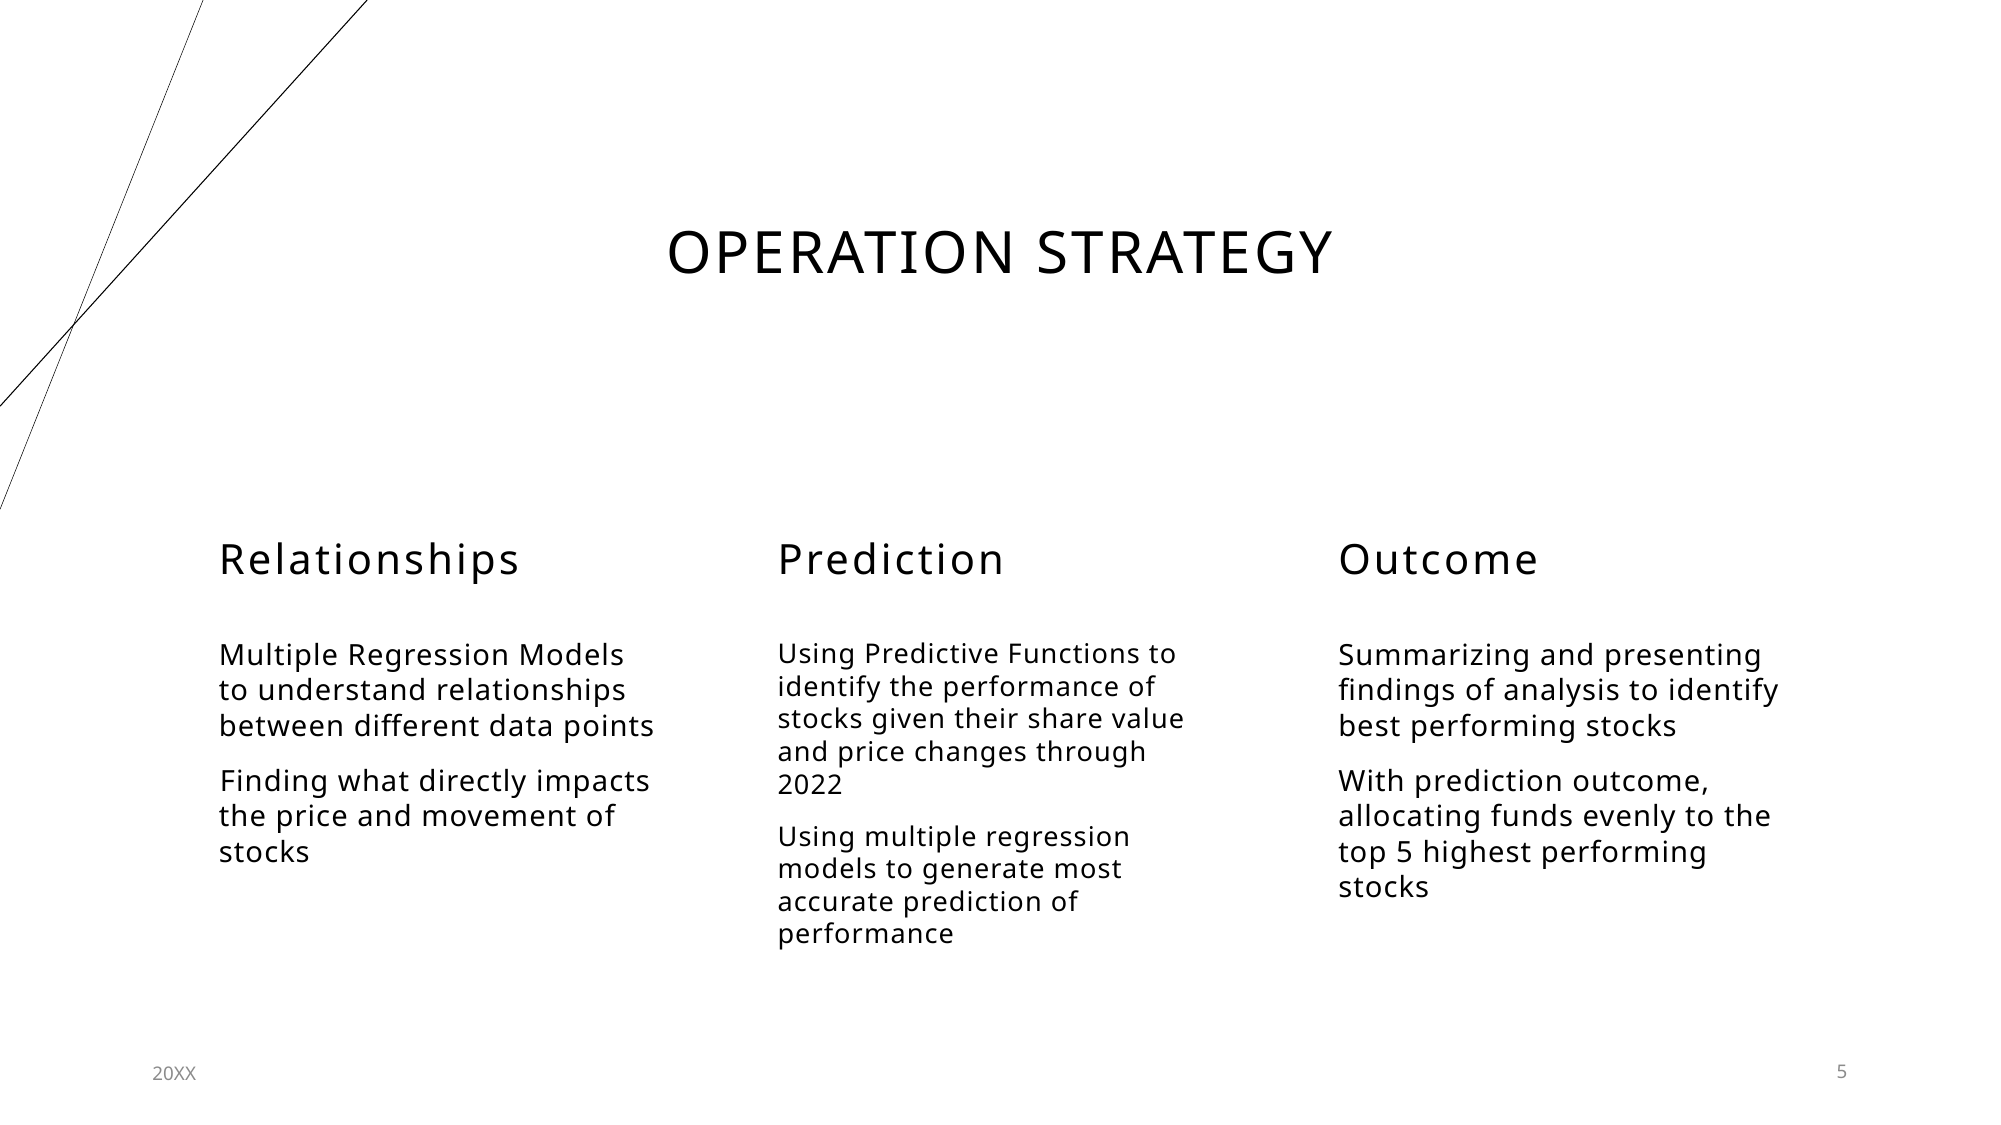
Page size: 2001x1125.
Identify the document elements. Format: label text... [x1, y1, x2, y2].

slide_number 20XX [137, 1042, 588, 1103]
list Prediction [762, 455, 1238, 591]
list Outcome [1323, 455, 1797, 591]
list Relationships [203, 455, 677, 591]
list Multiple Regression Models to understand relationships between different data points ​Finding what directly impacts the price and movement of stocks [203, 629, 677, 957]
list Summarizing and presenting findings of analysis to identify best performing stocks With prediction outcome, allocating funds evenly to the top 5 highest performing stocks [1323, 629, 1797, 957]
title Operation strategy [309, 146, 1691, 364]
list Using Predictive Functions to identify the performance of stocks given their share value and price changes through 2022 Using multiple regression models to generate most accurate prediction of performance [762, 629, 1238, 957]
slide_number 5 [1412, 1042, 1863, 1103]
